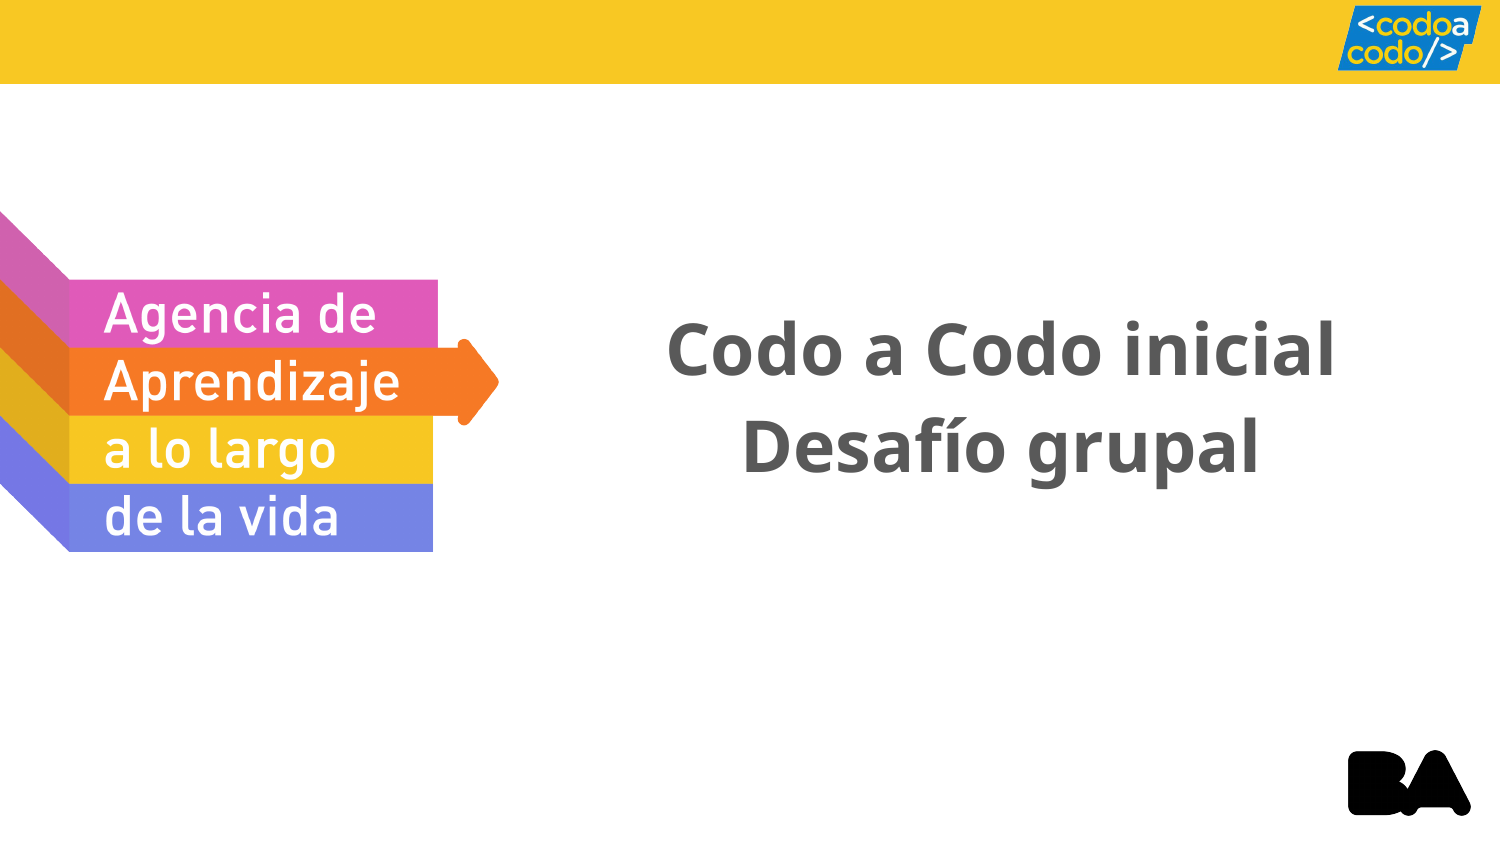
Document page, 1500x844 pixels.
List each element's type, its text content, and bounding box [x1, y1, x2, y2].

picture [1337, 5, 1482, 71]
picture [1348, 750, 1471, 816]
picture [0, 211, 499, 552]
title Codo a Codo inicial Desafío grupal [550, 283, 1452, 510]
